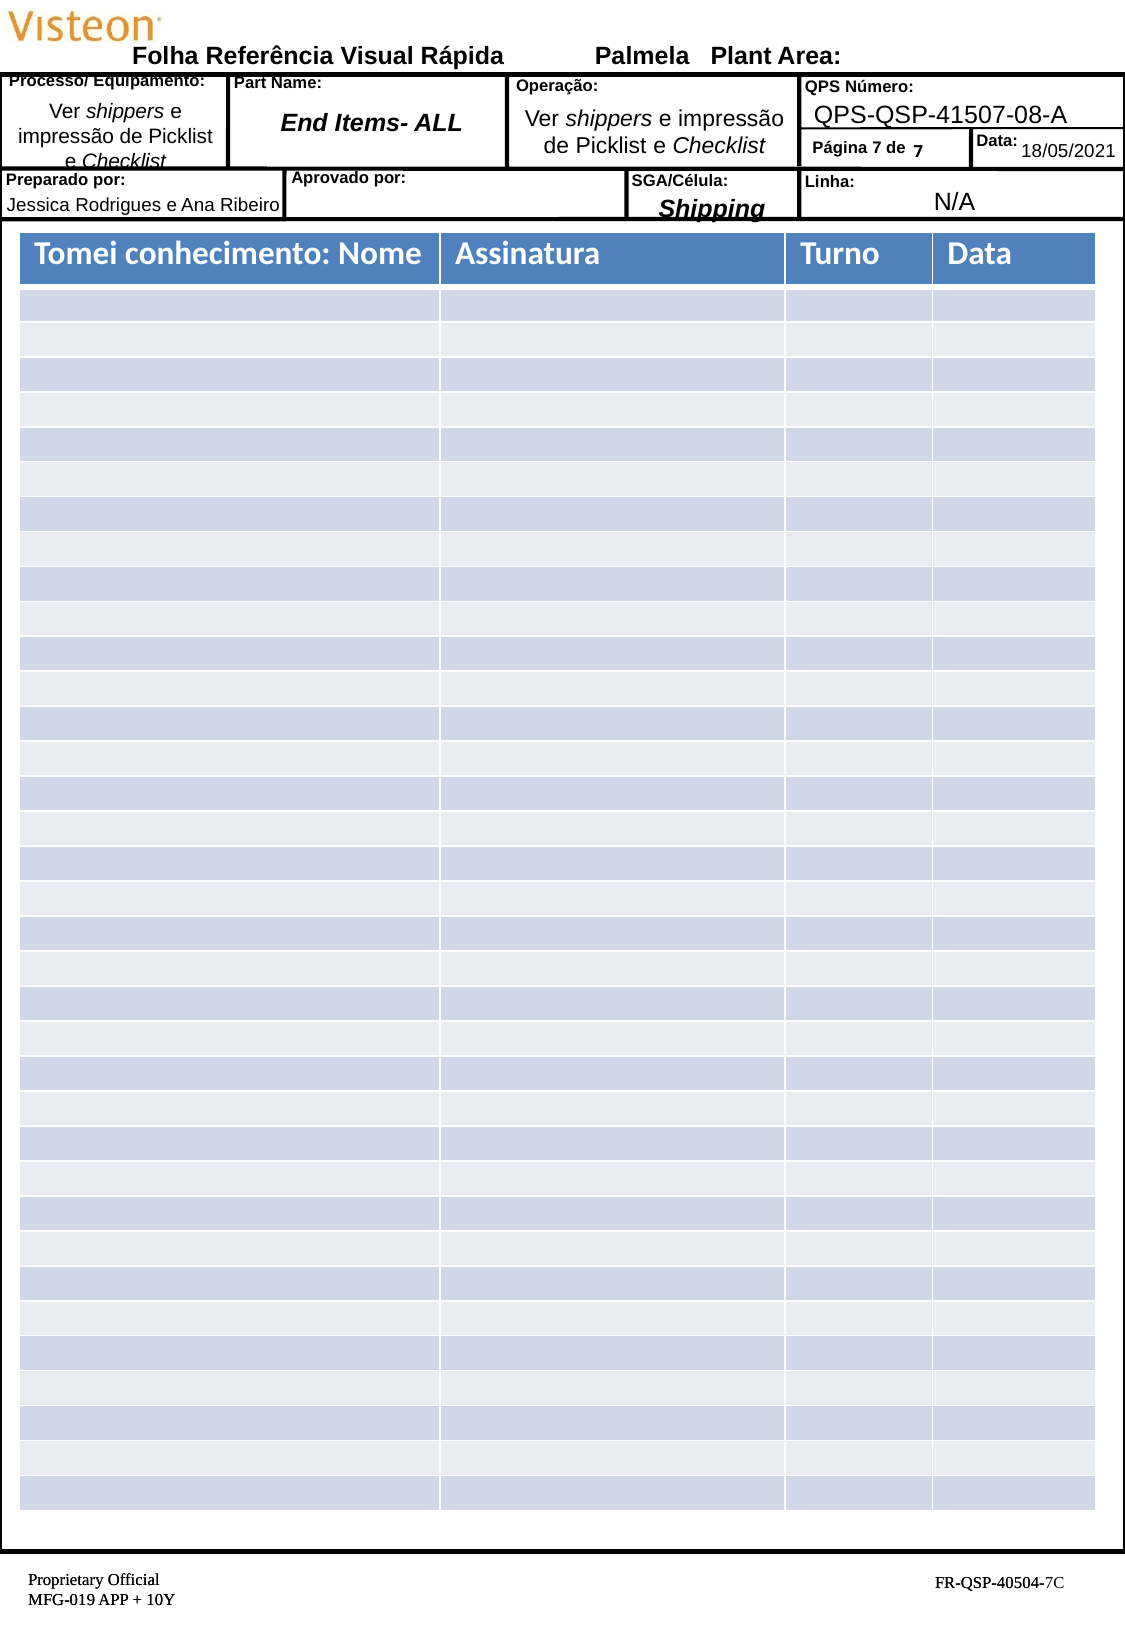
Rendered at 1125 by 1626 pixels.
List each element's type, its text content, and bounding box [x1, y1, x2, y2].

table_cell [20, 567, 439, 601]
table_cell [441, 812, 784, 845]
table_cell [786, 497, 932, 531]
table_cell [933, 532, 1095, 566]
table_cell [20, 323, 439, 356]
table_cell [933, 917, 1095, 950]
table_cell [441, 290, 784, 321]
table_cell [933, 1232, 1095, 1265]
table_cell [20, 602, 439, 635]
table_cell [786, 1371, 932, 1405]
table_cell [786, 1092, 932, 1125]
table_cell [20, 1232, 439, 1265]
table_cell [786, 428, 932, 461]
table_cell [20, 1441, 439, 1475]
table_cell [933, 812, 1095, 845]
table_cell [933, 1267, 1095, 1300]
table_cell [20, 1057, 439, 1090]
table_cell [786, 847, 932, 880]
table_cell [441, 393, 784, 426]
table_cell [933, 1371, 1095, 1405]
table_cell [933, 1162, 1095, 1195]
table_cell [20, 777, 439, 810]
table_cell [441, 952, 784, 985]
table_cell [786, 1162, 932, 1195]
table_cell [933, 1441, 1095, 1475]
table_cell [933, 987, 1095, 1020]
table_cell [786, 812, 932, 845]
table_cell [441, 637, 784, 670]
table_cell [933, 1336, 1095, 1370]
table_header Turno [786, 240, 932, 284]
table_cell [933, 777, 1095, 810]
table_cell [20, 1476, 439, 1510]
table_cell [933, 567, 1095, 601]
table_cell [786, 987, 932, 1020]
table_cell [441, 567, 784, 601]
table_cell [786, 917, 932, 950]
table_cell [20, 532, 439, 566]
table_cell [441, 1476, 784, 1510]
table_cell [786, 1336, 932, 1370]
table_cell [441, 742, 784, 775]
table_cell [441, 1127, 784, 1160]
table_cell [441, 1092, 784, 1125]
table_cell [20, 917, 439, 950]
table_cell [20, 1197, 439, 1230]
table_cell [441, 1371, 784, 1405]
table_cell [786, 637, 932, 670]
table_cell [786, 1476, 932, 1510]
table_cell [20, 358, 439, 391]
table_cell [441, 602, 784, 635]
table_cell [441, 917, 784, 950]
table_cell [20, 1302, 439, 1335]
table_header Tomei conhecimento: Nome [20, 240, 439, 284]
table_cell [786, 358, 932, 391]
table_cell [933, 1022, 1095, 1055]
table_cell [20, 847, 439, 880]
table_cell [933, 707, 1095, 740]
table_cell [20, 393, 439, 426]
table_cell [786, 1022, 932, 1055]
table_cell [933, 1476, 1095, 1510]
table_cell [441, 1022, 784, 1055]
table_cell [441, 462, 784, 496]
table_cell [441, 532, 784, 566]
table_cell [786, 1197, 932, 1230]
table_cell [933, 882, 1095, 915]
table_cell [933, 1406, 1095, 1440]
table_cell [786, 1057, 932, 1090]
table_cell [441, 497, 784, 531]
table_cell [933, 393, 1095, 426]
table_cell [933, 602, 1095, 635]
table_cell [441, 323, 784, 356]
table_cell [933, 1092, 1095, 1125]
table_cell [786, 742, 932, 775]
table_cell [441, 882, 784, 915]
table_cell [20, 428, 439, 461]
table_cell [933, 672, 1095, 705]
table_cell [933, 290, 1095, 321]
table_cell [933, 847, 1095, 880]
table_cell [441, 707, 784, 740]
table_cell [786, 1406, 932, 1440]
table_cell [786, 393, 932, 426]
table_cell [20, 1127, 439, 1160]
table_cell [441, 1267, 784, 1300]
table_cell [20, 987, 439, 1020]
table_cell [20, 1336, 439, 1370]
table_cell [786, 290, 932, 321]
table_cell [786, 1302, 932, 1335]
table_cell [786, 567, 932, 601]
table_cell [786, 1267, 932, 1300]
table_cell [441, 847, 784, 880]
table_cell [20, 1022, 439, 1055]
table_cell [786, 1232, 932, 1265]
table_cell [933, 952, 1095, 985]
table_cell [20, 952, 439, 985]
table_cell [933, 1127, 1095, 1160]
table_header Data [933, 240, 1095, 284]
table_cell [20, 707, 439, 740]
table_cell [786, 672, 932, 705]
table_cell [786, 462, 932, 496]
table_cell [933, 1057, 1095, 1090]
table_cell [441, 1336, 784, 1370]
table_cell [20, 812, 439, 845]
table_cell [933, 1197, 1095, 1230]
table_cell [786, 602, 932, 635]
table_cell [933, 428, 1095, 461]
table_cell [786, 952, 932, 985]
table_cell [786, 323, 932, 356]
table_cell [20, 462, 439, 496]
table_cell [441, 428, 784, 461]
table_header Assinatura [441, 240, 784, 284]
table_cell [20, 637, 439, 670]
table_cell [786, 532, 932, 566]
table_cell [786, 882, 932, 915]
table_cell [20, 1267, 439, 1300]
table_cell [933, 742, 1095, 775]
table_cell [441, 358, 784, 391]
table_cell [441, 1406, 784, 1440]
table_cell [20, 497, 439, 531]
table_cell [441, 1057, 784, 1090]
table_cell [933, 358, 1095, 391]
table_cell [441, 1441, 784, 1475]
table_cell [441, 1197, 784, 1230]
table_cell [441, 777, 784, 810]
table_cell [786, 777, 932, 810]
table_cell [20, 1162, 439, 1195]
table_cell [933, 462, 1095, 496]
table_cell [441, 1302, 784, 1335]
table_cell [933, 323, 1095, 356]
table_cell [786, 1127, 932, 1160]
table_cell [933, 497, 1095, 531]
table_cell [441, 672, 784, 705]
picture [6, 9, 163, 43]
table_cell [441, 1232, 784, 1265]
table_cell [786, 707, 932, 740]
table_cell [20, 1406, 439, 1440]
table_cell [20, 742, 439, 775]
table_cell [20, 882, 439, 915]
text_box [0, 90, 1125, 231]
table_cell [20, 1092, 439, 1125]
table_cell [441, 1162, 784, 1195]
table_cell [20, 1371, 439, 1405]
table_cell [933, 1302, 1095, 1335]
table_cell [20, 672, 439, 705]
table_cell [933, 637, 1095, 670]
table_cell [786, 1441, 932, 1475]
table_cell [441, 987, 784, 1020]
table_cell [20, 290, 439, 321]
